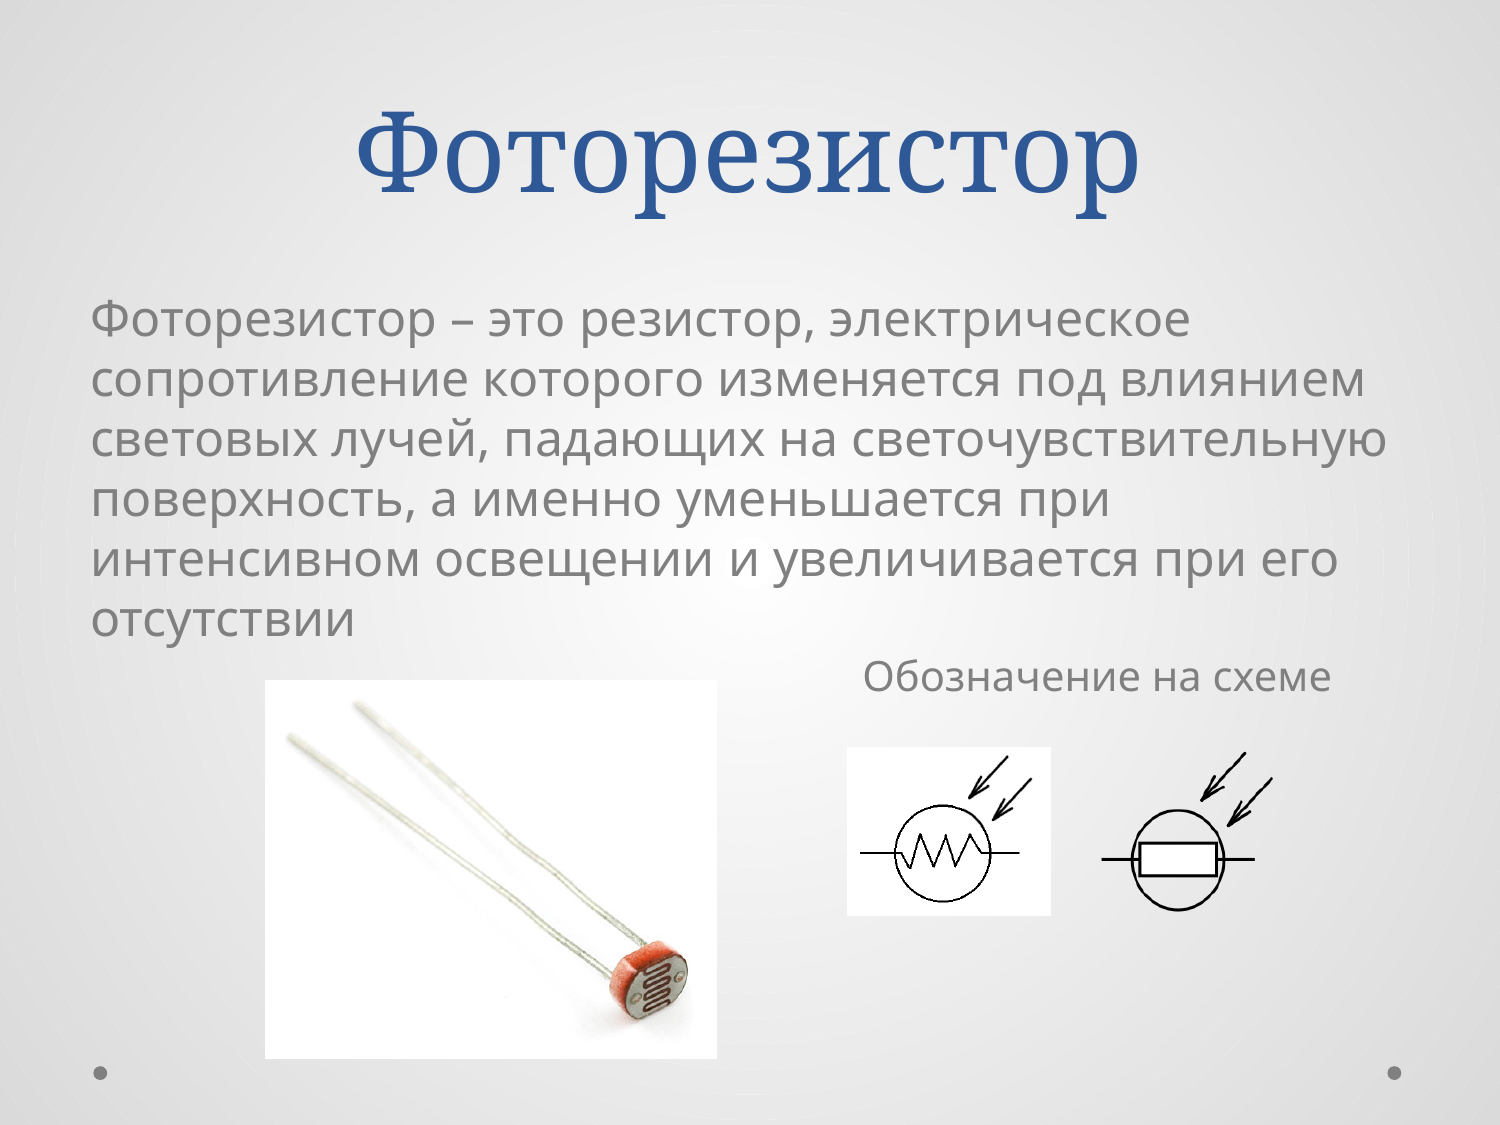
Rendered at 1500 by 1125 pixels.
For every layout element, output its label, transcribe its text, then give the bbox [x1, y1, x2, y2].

title Фоторезистор [75, 0, 1425, 223]
picture [1084, 747, 1278, 915]
list Фоторезистор – это резистор, электрическое сопротивление которого изменяется под влиянием световых лучей, падающих на светочувствительную поверхность, а именно уменьшается при интенсивном освещении и увеличивается при его отсутствии [75, 278, 1425, 1022]
picture [265, 680, 717, 1059]
text_box Обозначение на схеме [847, 642, 1500, 719]
picture [847, 747, 1051, 916]
